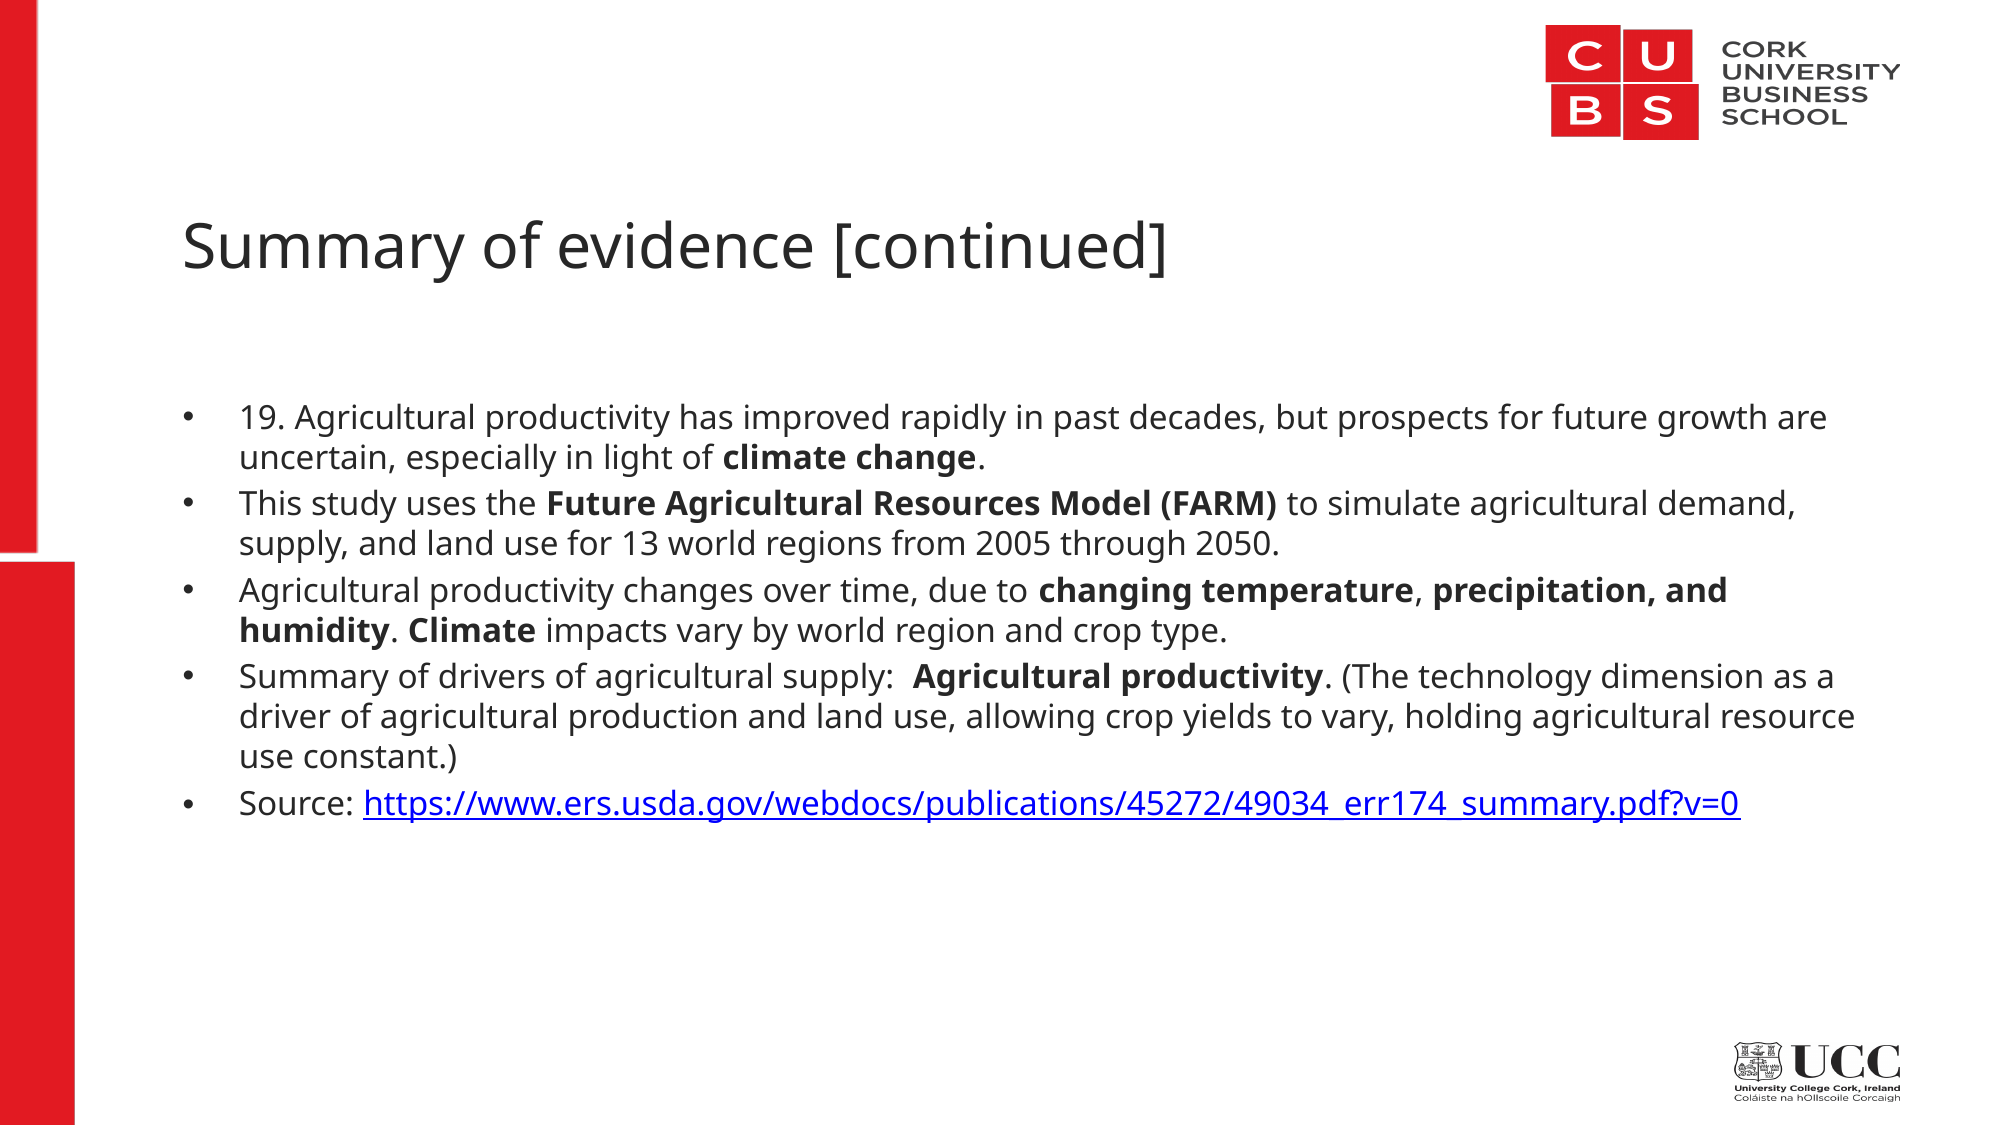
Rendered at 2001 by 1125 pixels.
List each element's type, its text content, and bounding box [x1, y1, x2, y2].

title Summary of evidence [continued] [167, 154, 1900, 332]
picture [0, 0, 2000, 1125]
list 19. Agricultural productivity has improved rapidly in past decades, but prospects for future growth are uncertain, especially in light of climate change. This study uses the Future Agricultural Resources Model (FARM) to simulate agricultural demand, supply, and land use for 13 world regions from 2005 through 2050. Agricultural productivity changes over time, due to changing temperature, precipitation, and humidity. Climate impacts vary by world region and crop type. Summary of drivers of agricultural supply: Agricultural productivity. (The technology dimension as a driver of agricultural production and land use, allowing crop yields to vary, holding agricultural resource use constant.) Source: https://www.ers.usda.gov/webdocs/publications/45272/49034_err174_summary.pdf?v=0 [167, 388, 1900, 980]
